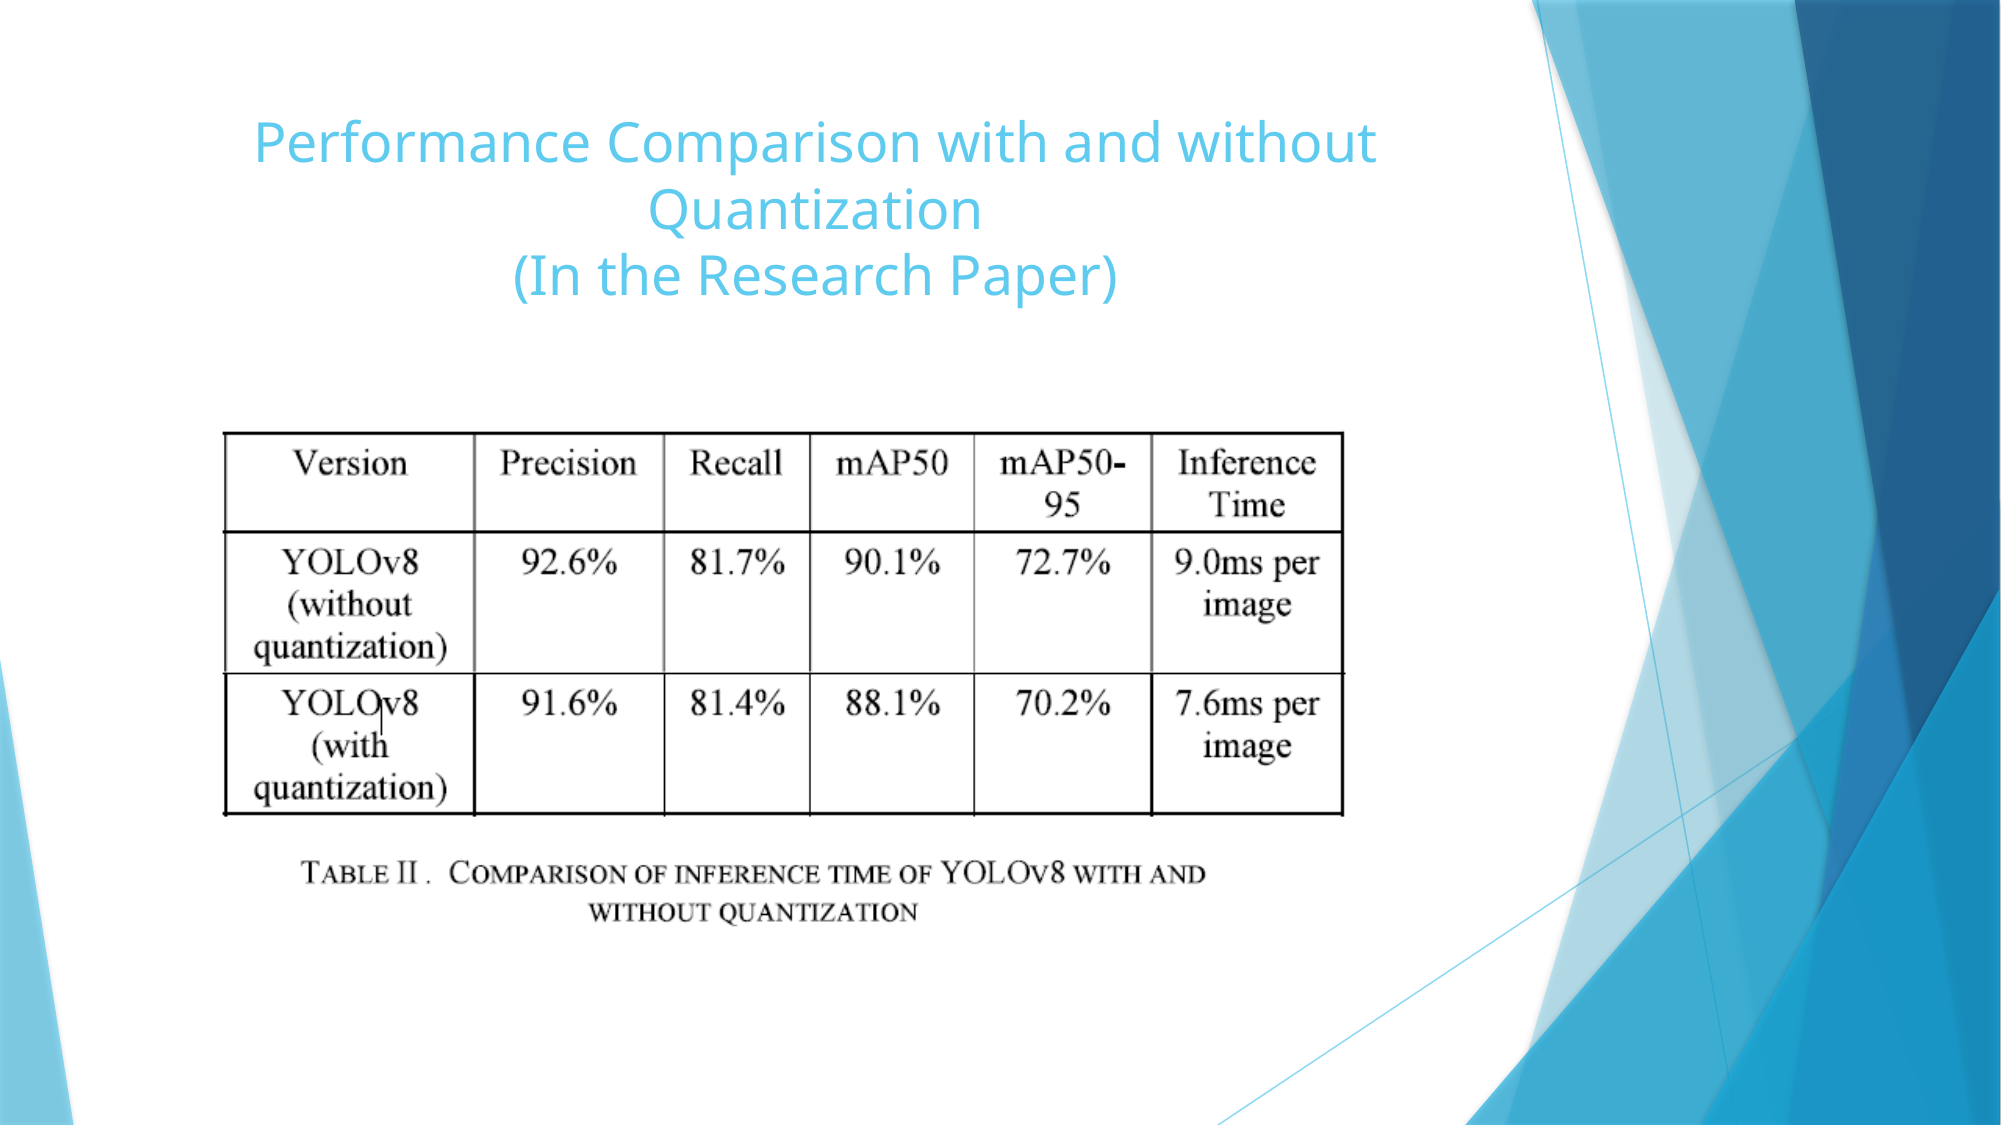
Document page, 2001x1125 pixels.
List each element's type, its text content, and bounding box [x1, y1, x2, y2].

title Performance Comparison with and without Quantization (In the Research Paper) [111, 99, 1522, 317]
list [186, 406, 1446, 939]
